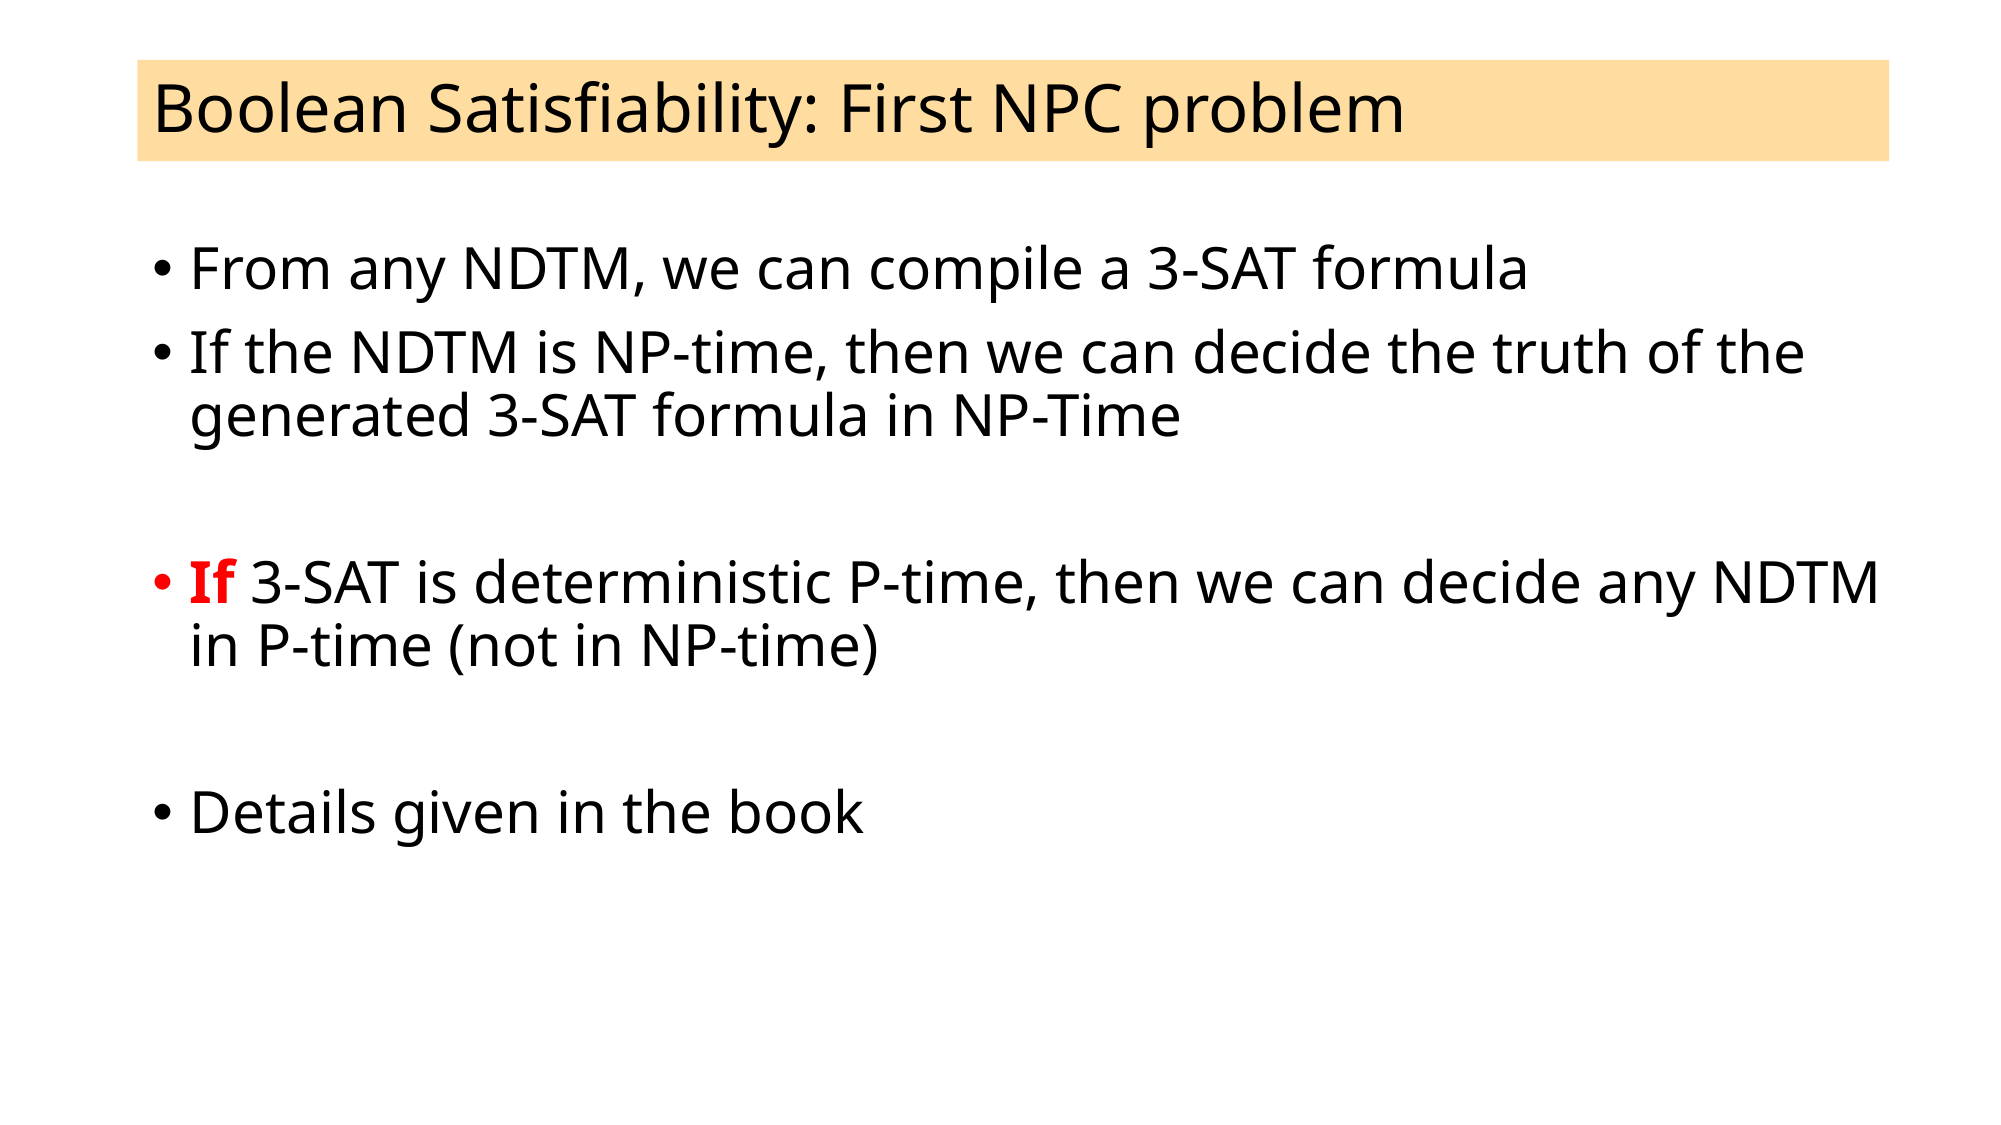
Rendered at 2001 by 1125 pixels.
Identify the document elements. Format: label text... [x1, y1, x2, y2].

list From any NDTM, we can compile a 3-SAT formula If the NDTM is NP-time, then we can decide the truth of the generated 3-SAT formula in NP-Time If 3-SAT is deterministic P-time, then we can decide any NDTM in P-time (not in NP-time) Details given in the book [137, 231, 1936, 1092]
title Boolean Satisfiability: First NPC problem [137, 59, 1890, 162]
